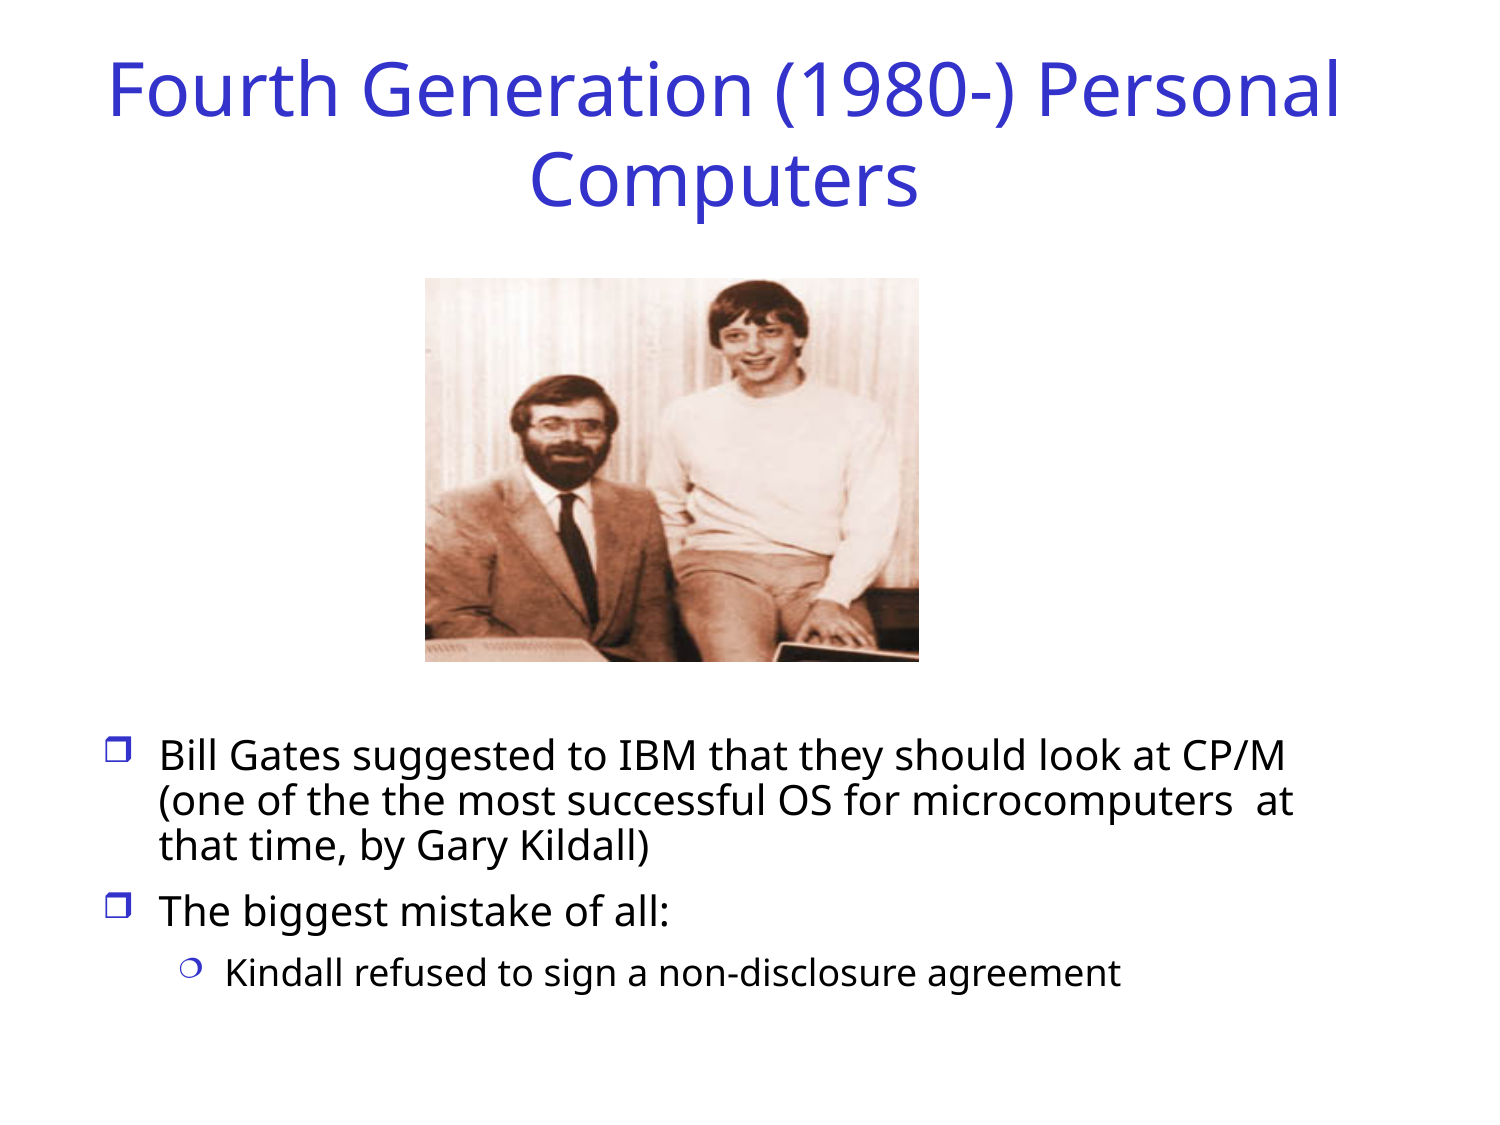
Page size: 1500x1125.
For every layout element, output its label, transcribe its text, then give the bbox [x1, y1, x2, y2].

title Fourth Generation (1980-) Personal Computers [87, 37, 1363, 225]
picture [424, 278, 919, 662]
list Bill Gates suggested to IBM that they should look at CP/M (one of the the most successful OS for microcomputers at that time, by Gary Kildall) The biggest mistake of all: Kindall refused to sign a non-disclosure agreement [87, 727, 1363, 1025]
